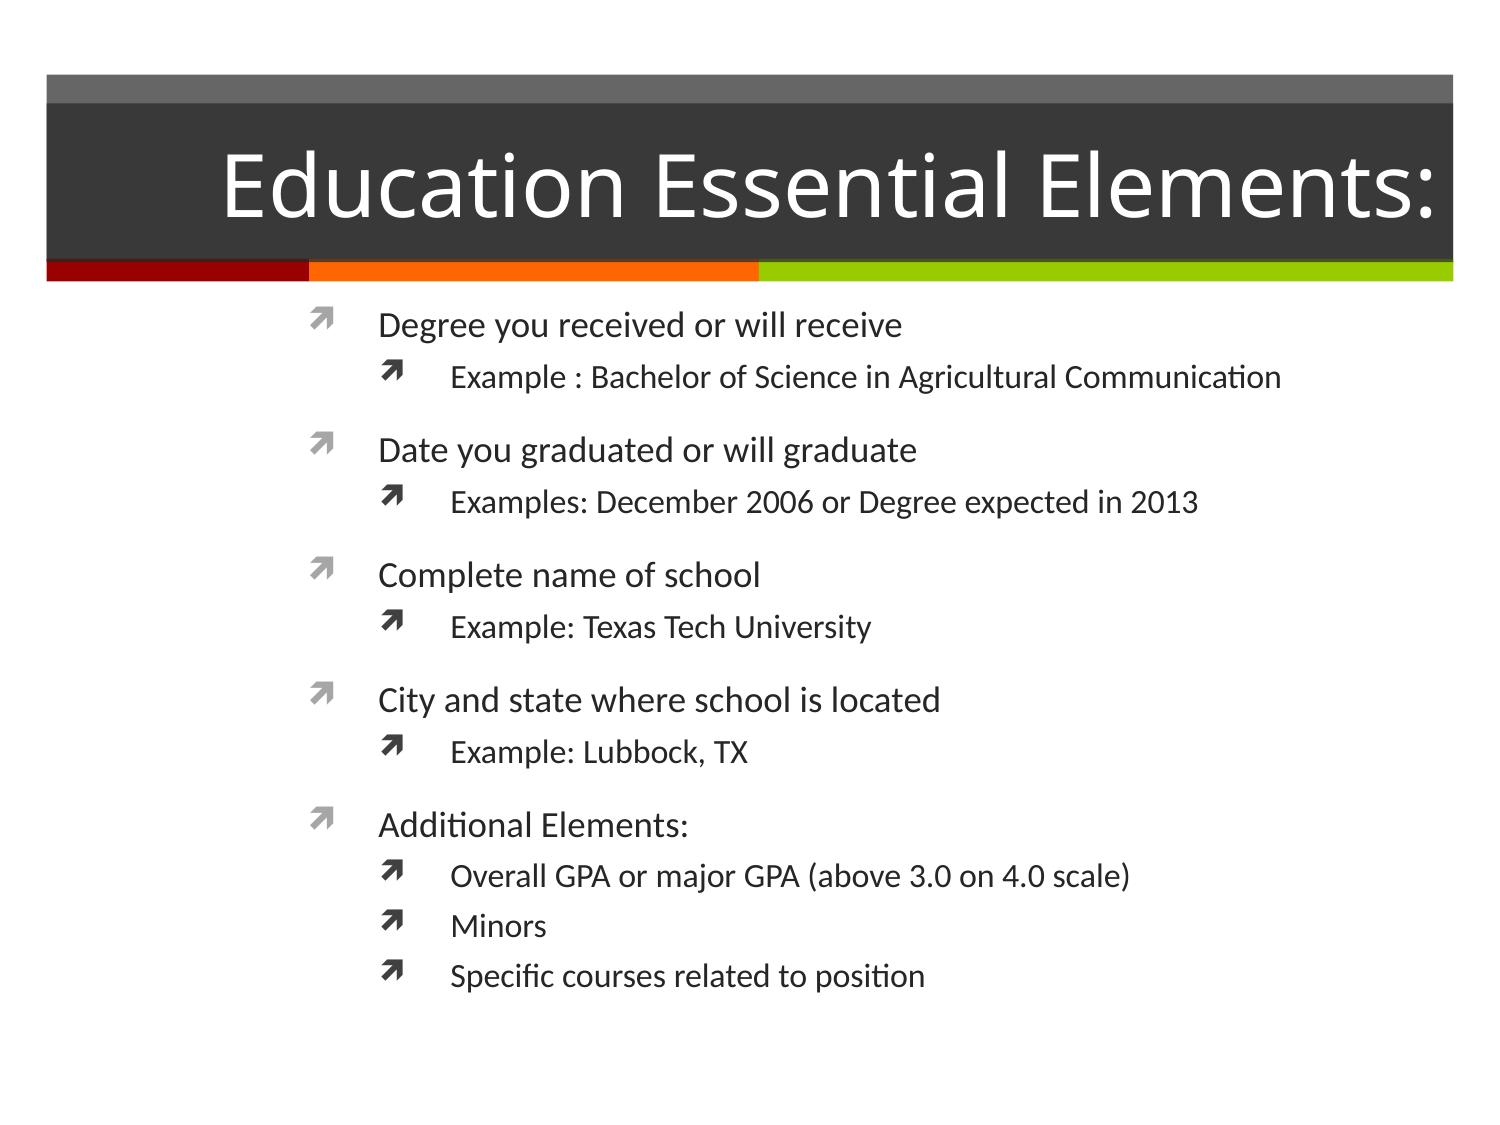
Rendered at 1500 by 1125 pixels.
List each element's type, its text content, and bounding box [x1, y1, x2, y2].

list Degree you received or will receive Example : Bachelor of Science in Agricultural Communication Date you graduated or will graduate Examples: December 2006 or Degree expected in 2013 Complete name of school Example: Texas Tech University City and state where school is located Example: Lubbock, TX Additional Elements: Overall GPA or major GPA (above 3.0 on 4.0 scale) Minors Specific courses related to position [292, 293, 1454, 1005]
title Education Essential Elements: [46, 103, 1454, 263]
